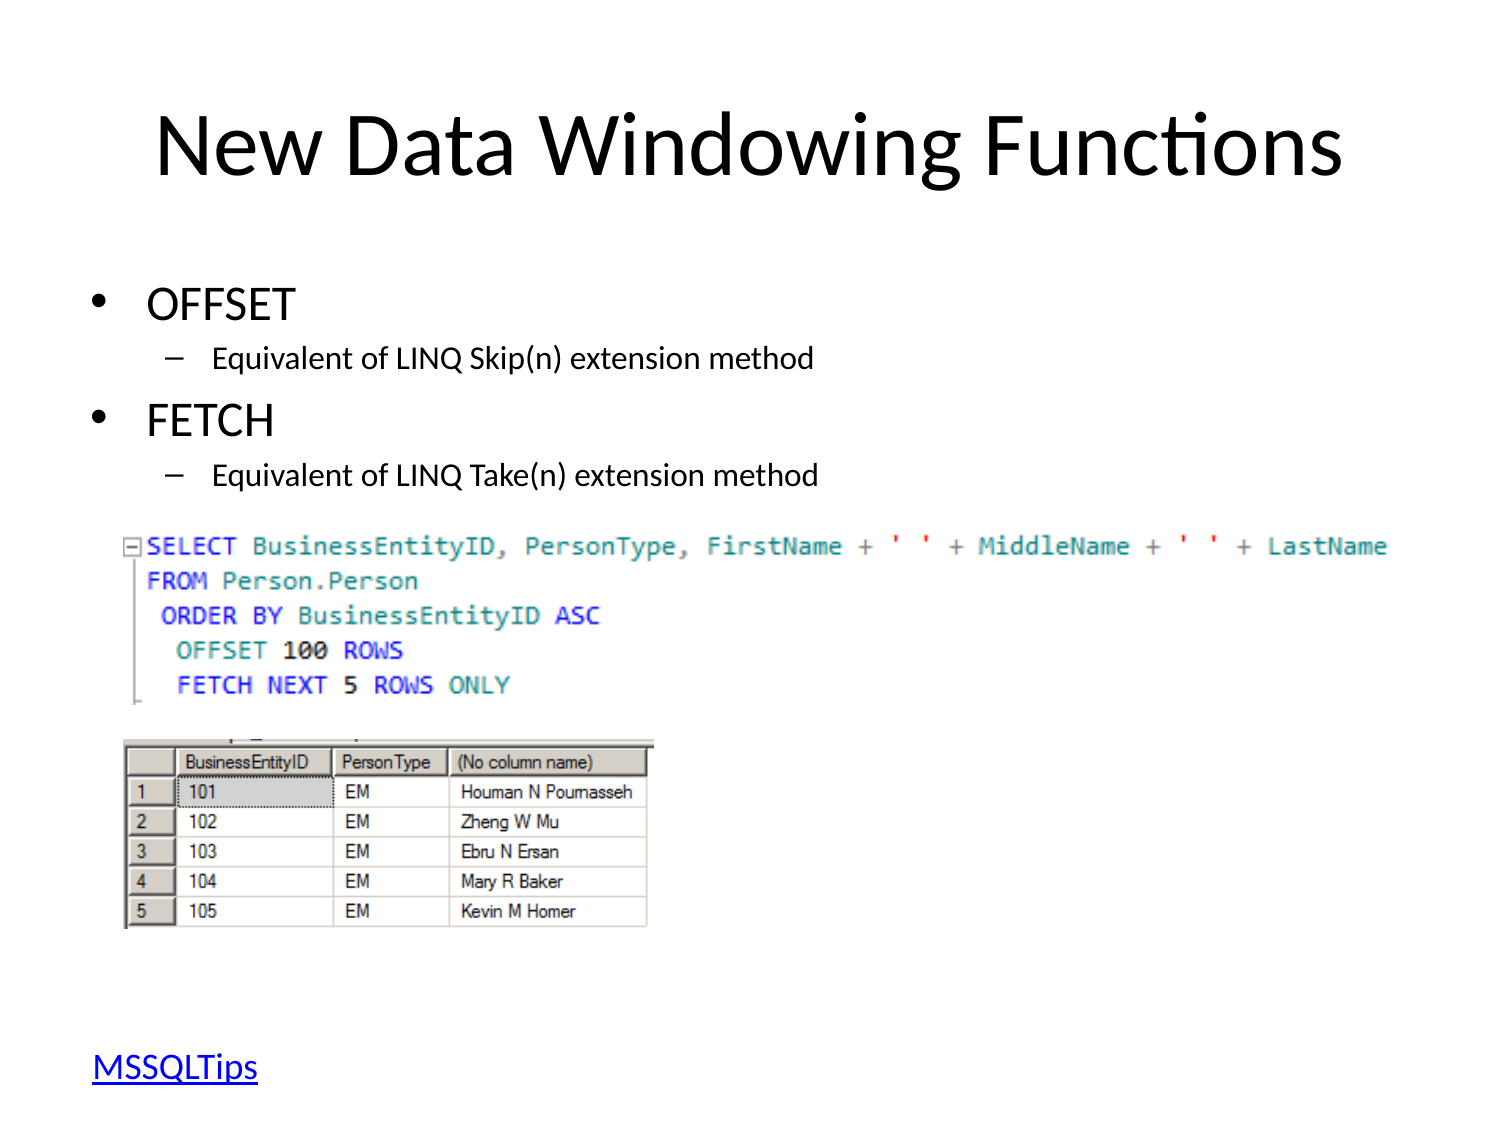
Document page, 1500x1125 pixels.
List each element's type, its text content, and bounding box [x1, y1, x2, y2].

text_box MSSQLTips [77, 1034, 274, 1095]
picture [123, 526, 1462, 705]
picture [123, 739, 654, 929]
title New Data Windowing Functions [75, 45, 1425, 233]
list OFFSET Equivalent of LINQ Skip(n) extension method FETCH Equivalent of LINQ Take(n) extension method [75, 262, 1425, 539]
